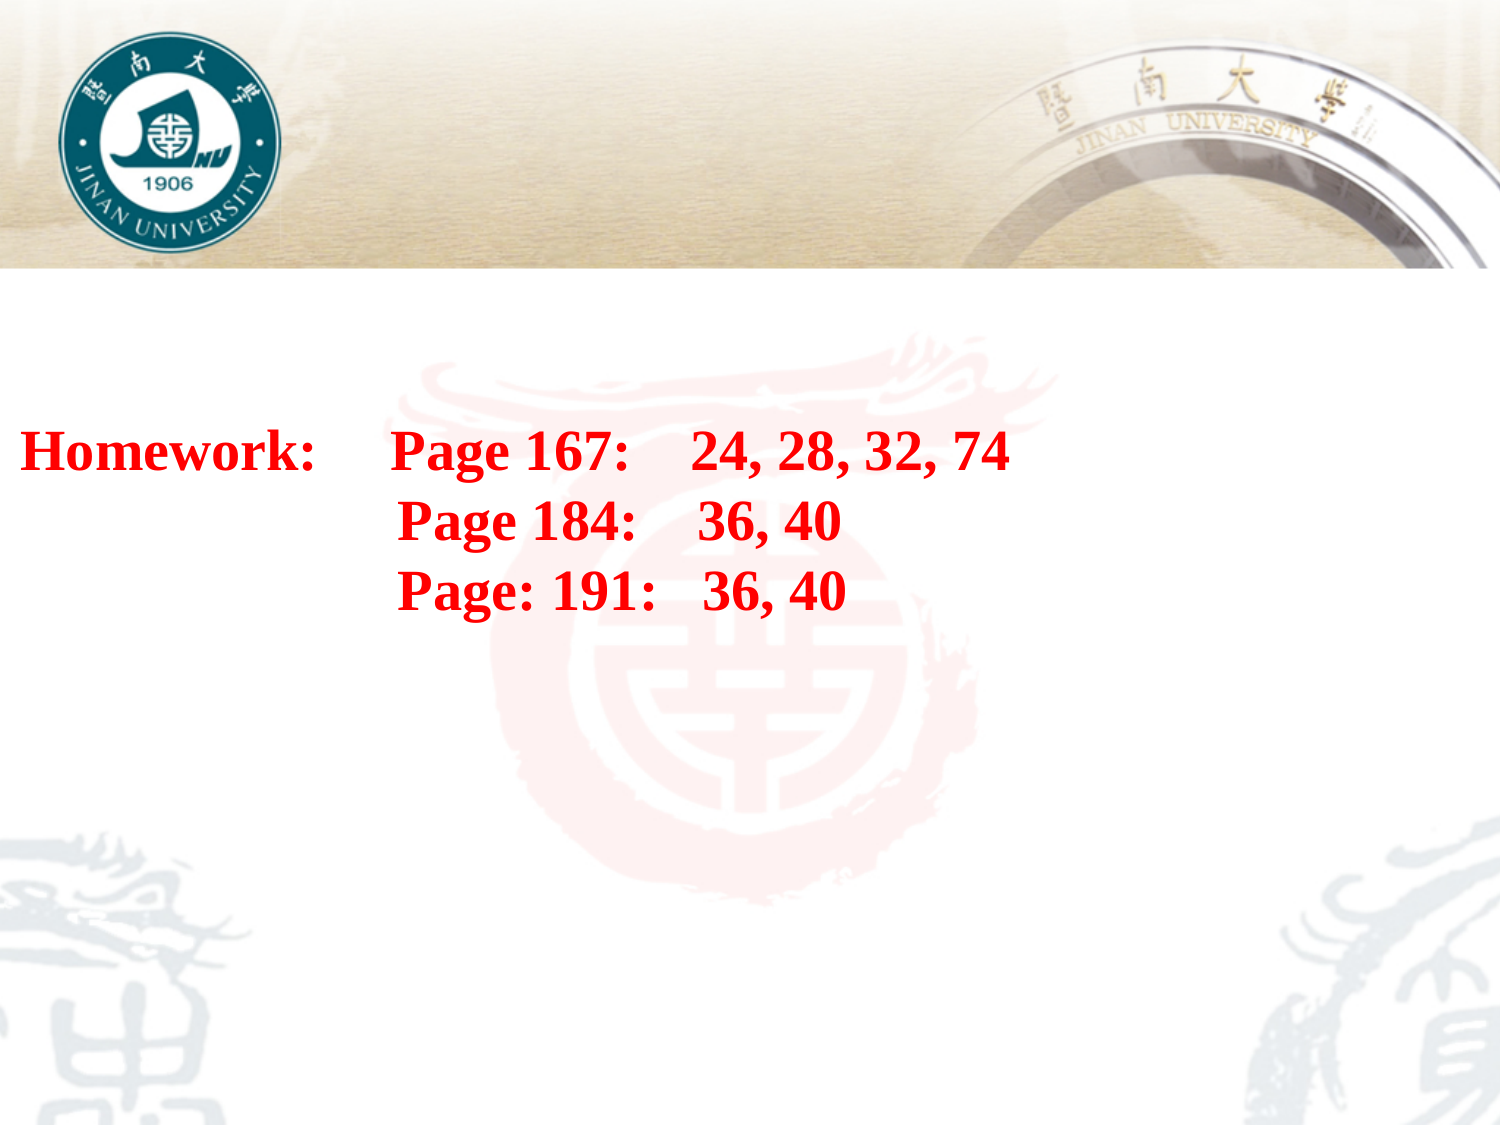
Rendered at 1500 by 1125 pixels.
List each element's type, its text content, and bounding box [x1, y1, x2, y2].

picture [0, 0, 1500, 1125]
text_box Homework: Page 167: 24, 28, 32, 74 Page 184: 36, 40 Page: 191: 36, 40 [5, 462, 1225, 572]
